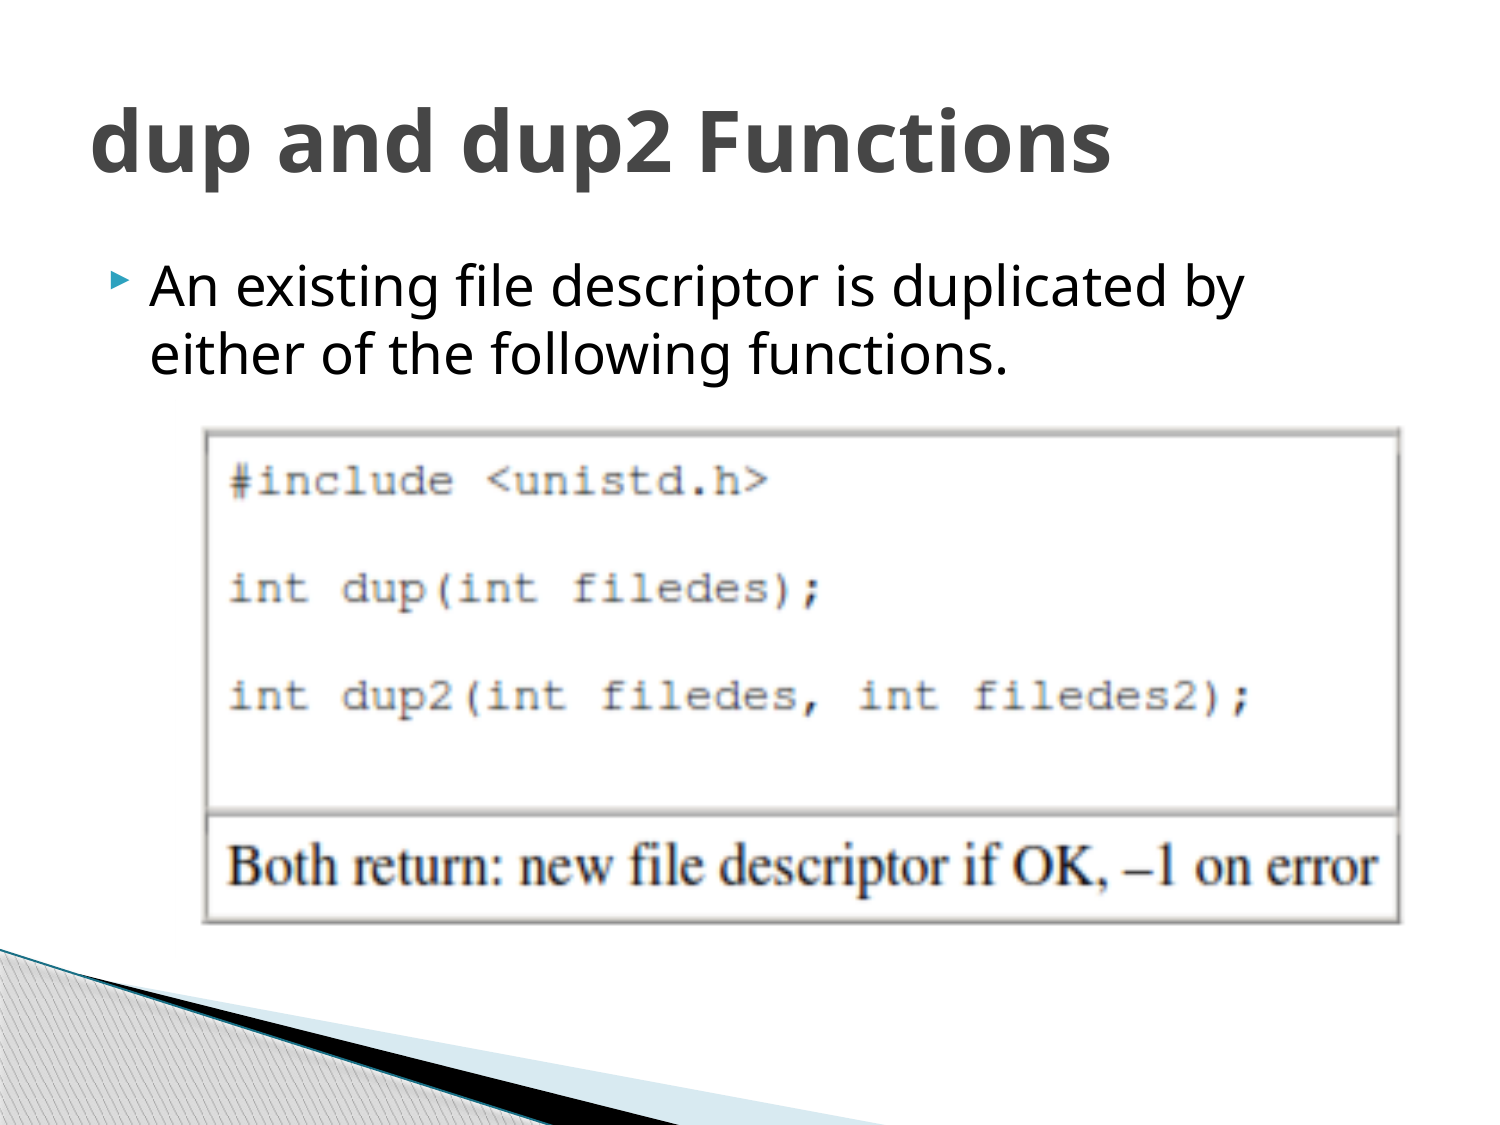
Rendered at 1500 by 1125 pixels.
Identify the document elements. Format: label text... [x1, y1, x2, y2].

title dup and dup2 Functions [75, 45, 1425, 233]
picture [174, 399, 1441, 958]
list An existing file descriptor is duplicated by either of the following functions. [75, 243, 1425, 986]
